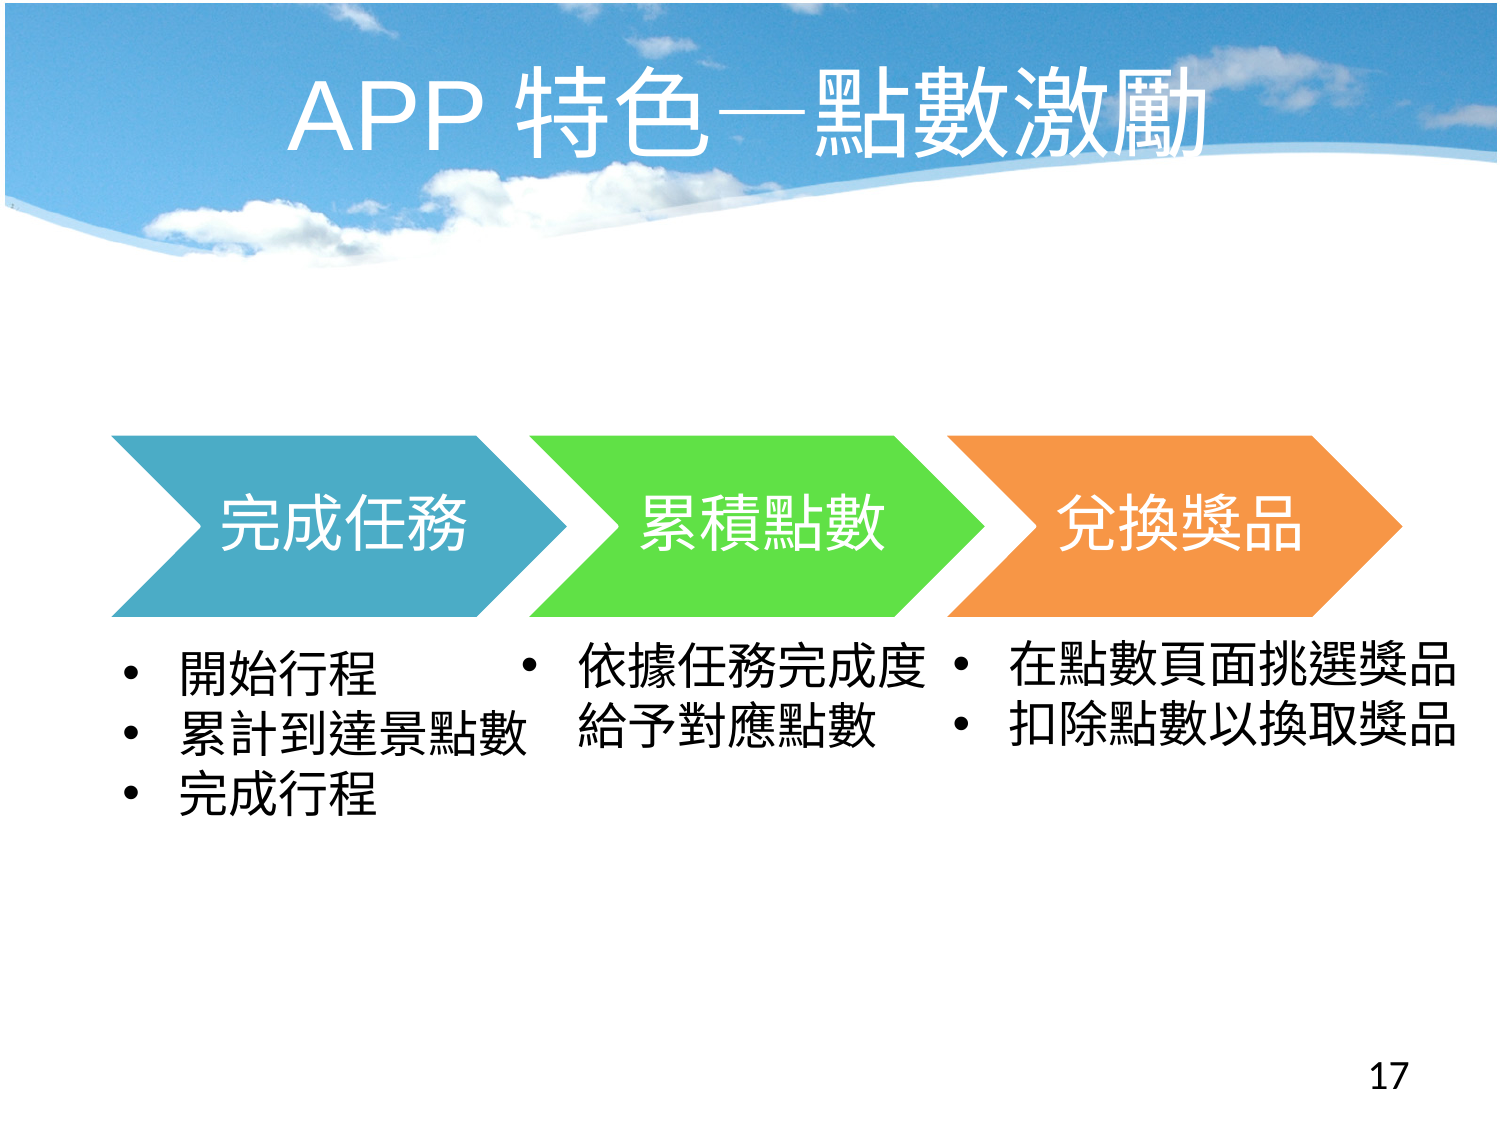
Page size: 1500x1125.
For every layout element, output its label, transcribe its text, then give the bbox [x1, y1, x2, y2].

title APP特色—點數激勵 [74, 44, 1426, 177]
text_box 依據任務完成度 給予對應點數 [506, 722, 943, 822]
picture [0, 0, 1500, 1125]
text_box 在點數頁面挑選獎品 扣除點數以換取獎品 [937, 625, 1474, 761]
text_box 開始行程 累計到達景點數 完成行程 [107, 722, 544, 830]
slide_number 17 [1074, 1042, 1425, 1103]
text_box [105, 337, 1407, 716]
